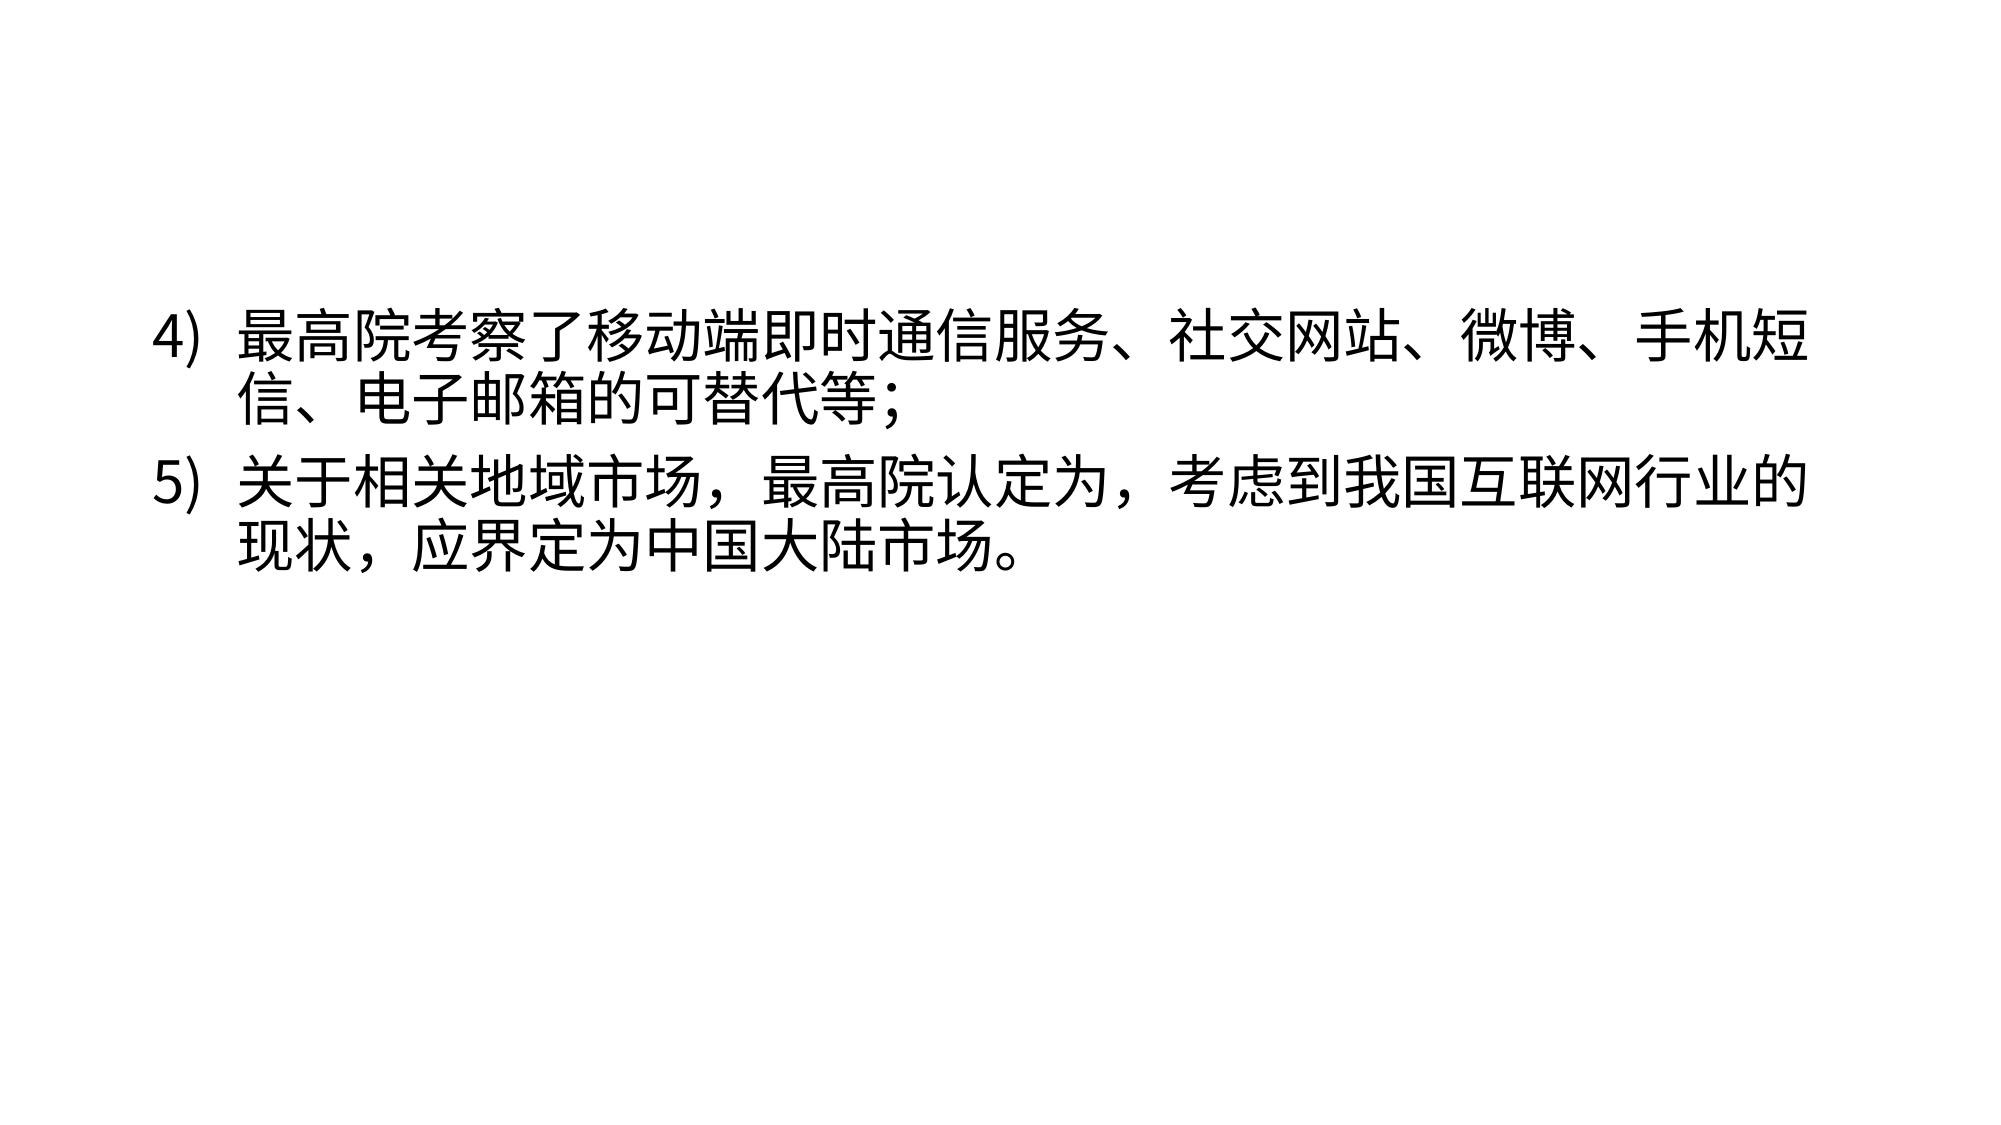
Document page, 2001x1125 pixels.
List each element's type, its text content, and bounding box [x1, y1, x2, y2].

list 最高院考察了移动端即时通信服务、社交网站、微博、手机短信、电子邮箱的可替代等； 关于相关地域市场，最高院认定为，考虑到我国互联网行业的现状，应界定为中国大陆市场。 [137, 299, 1863, 1014]
